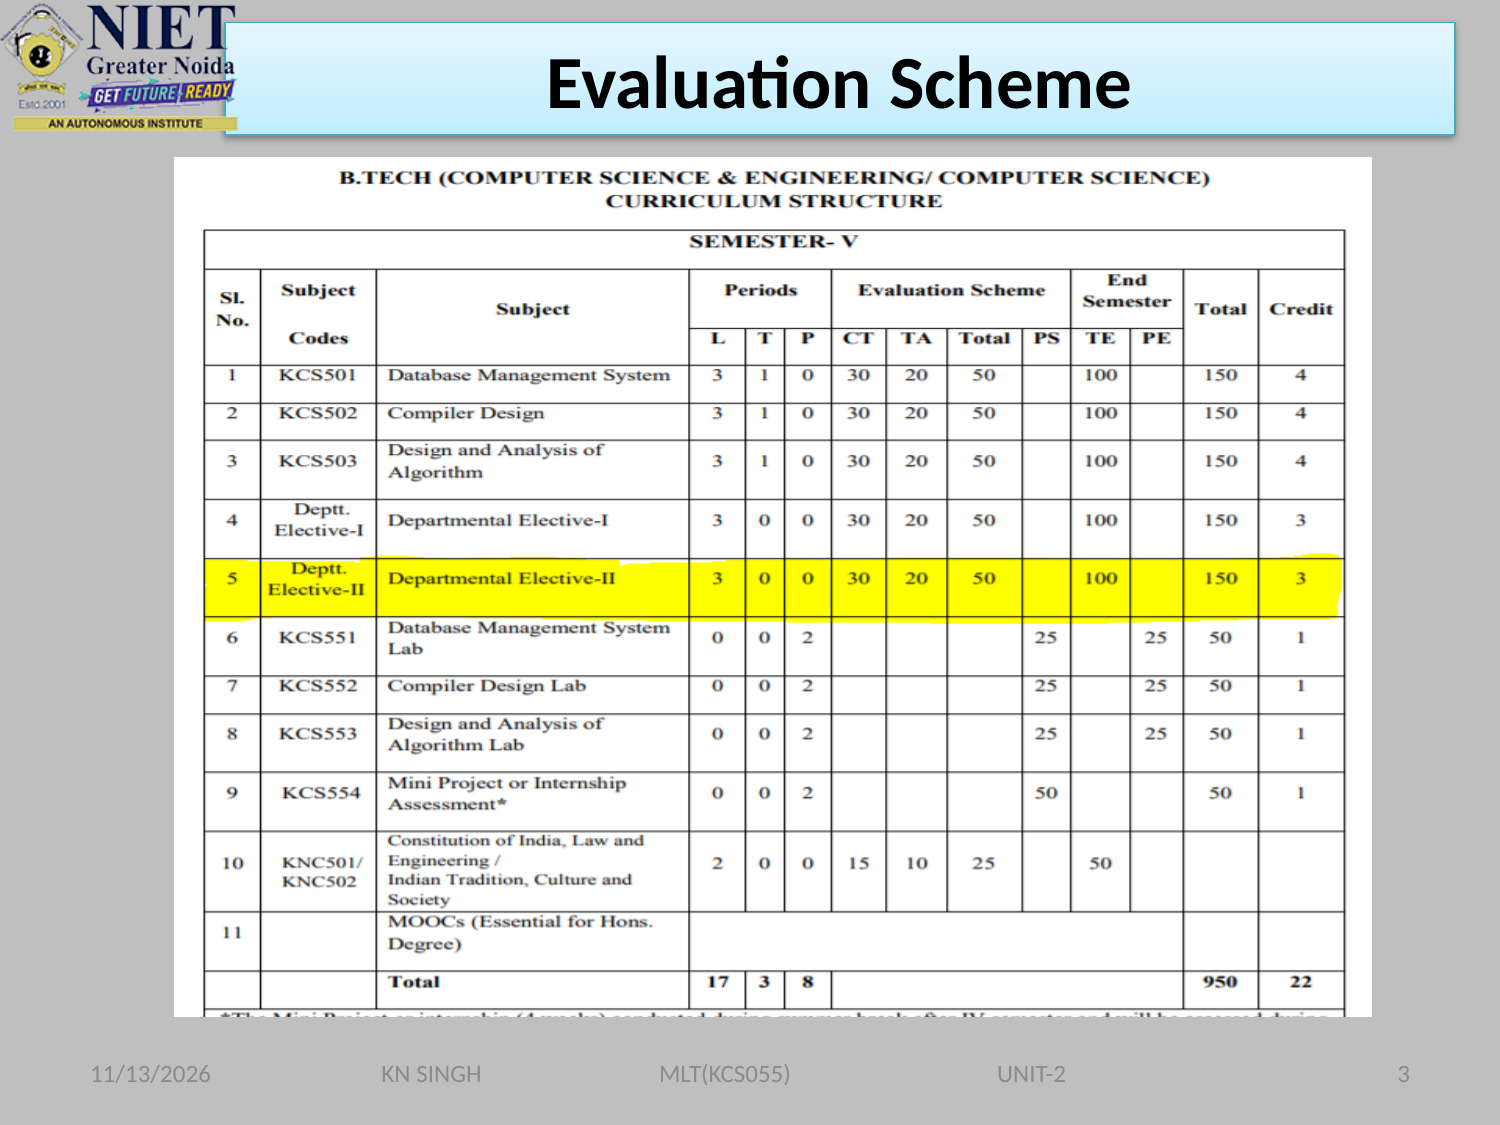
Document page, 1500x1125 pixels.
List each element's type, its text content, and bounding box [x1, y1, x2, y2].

picture [174, 156, 1373, 1017]
slide_number 3 [1363, 1042, 1425, 1103]
text_box Evaluation Scheme [239, 22, 1456, 136]
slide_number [75, 1042, 425, 1103]
picture [0, 3, 238, 131]
footer KN SINGH MLT(KCS055) UNIT-2 [425, 1042, 1363, 1103]
